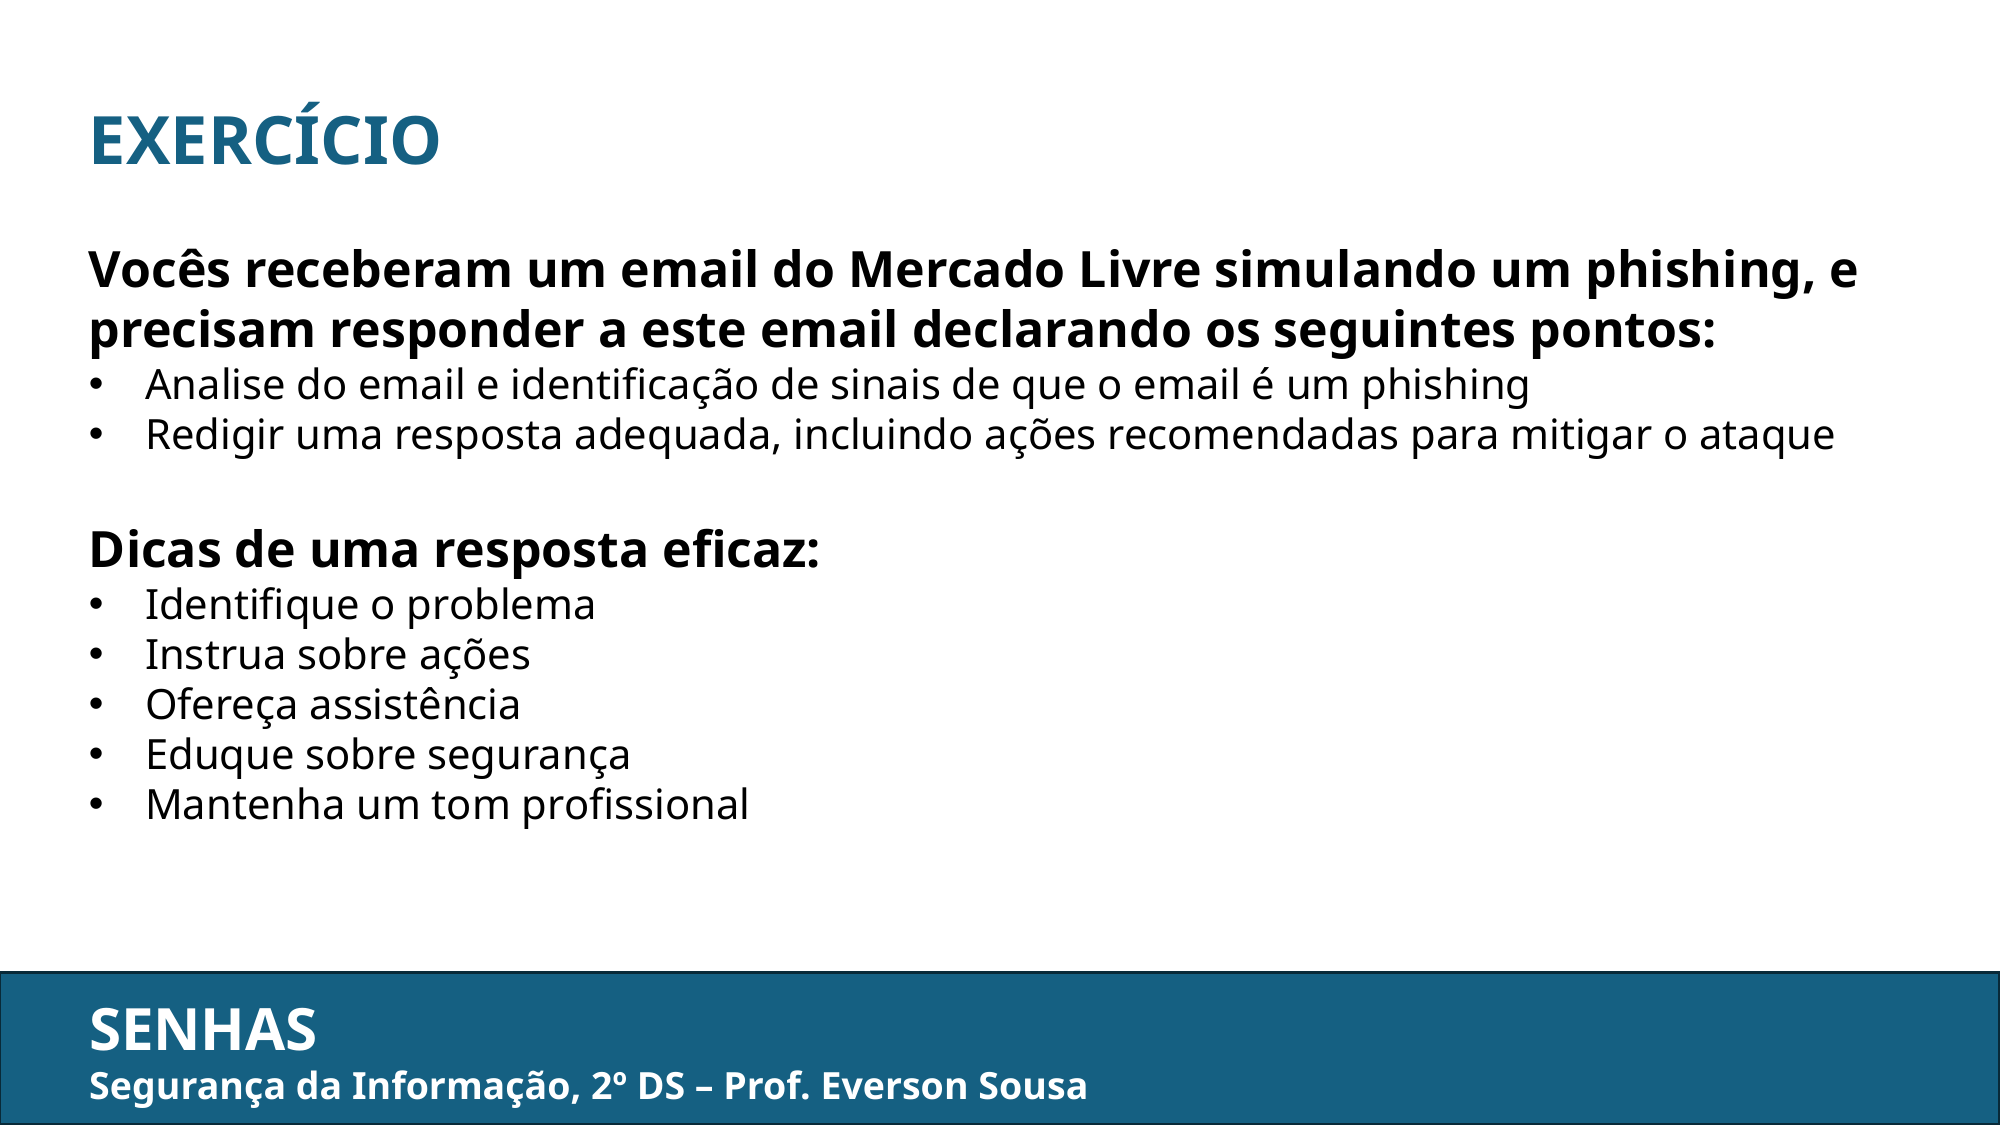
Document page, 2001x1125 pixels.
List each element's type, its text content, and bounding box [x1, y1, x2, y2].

text_box SENHAS Segurança da Informação, 2º DS – Prof. Everson Sousa [74, 984, 1135, 1115]
text_box EXERCÍCIO Vocês receberam um email do Mercado Livre simulando um phishing, e precisam responder a este email declarando os seguintes pontos: Analise do email e identificação de sinais de que o email é um phishing Redigir uma resposta adequada, incluindo ações recomendadas para mitigar o ataque Dicas de uma resposta eficaz: Identifique o problema Instrua sobre ações Ofereça assistência Eduque sobre segurança Mantenha um tom profissional [73, 90, 1916, 836]
text_box [0, 971, 2000, 1125]
